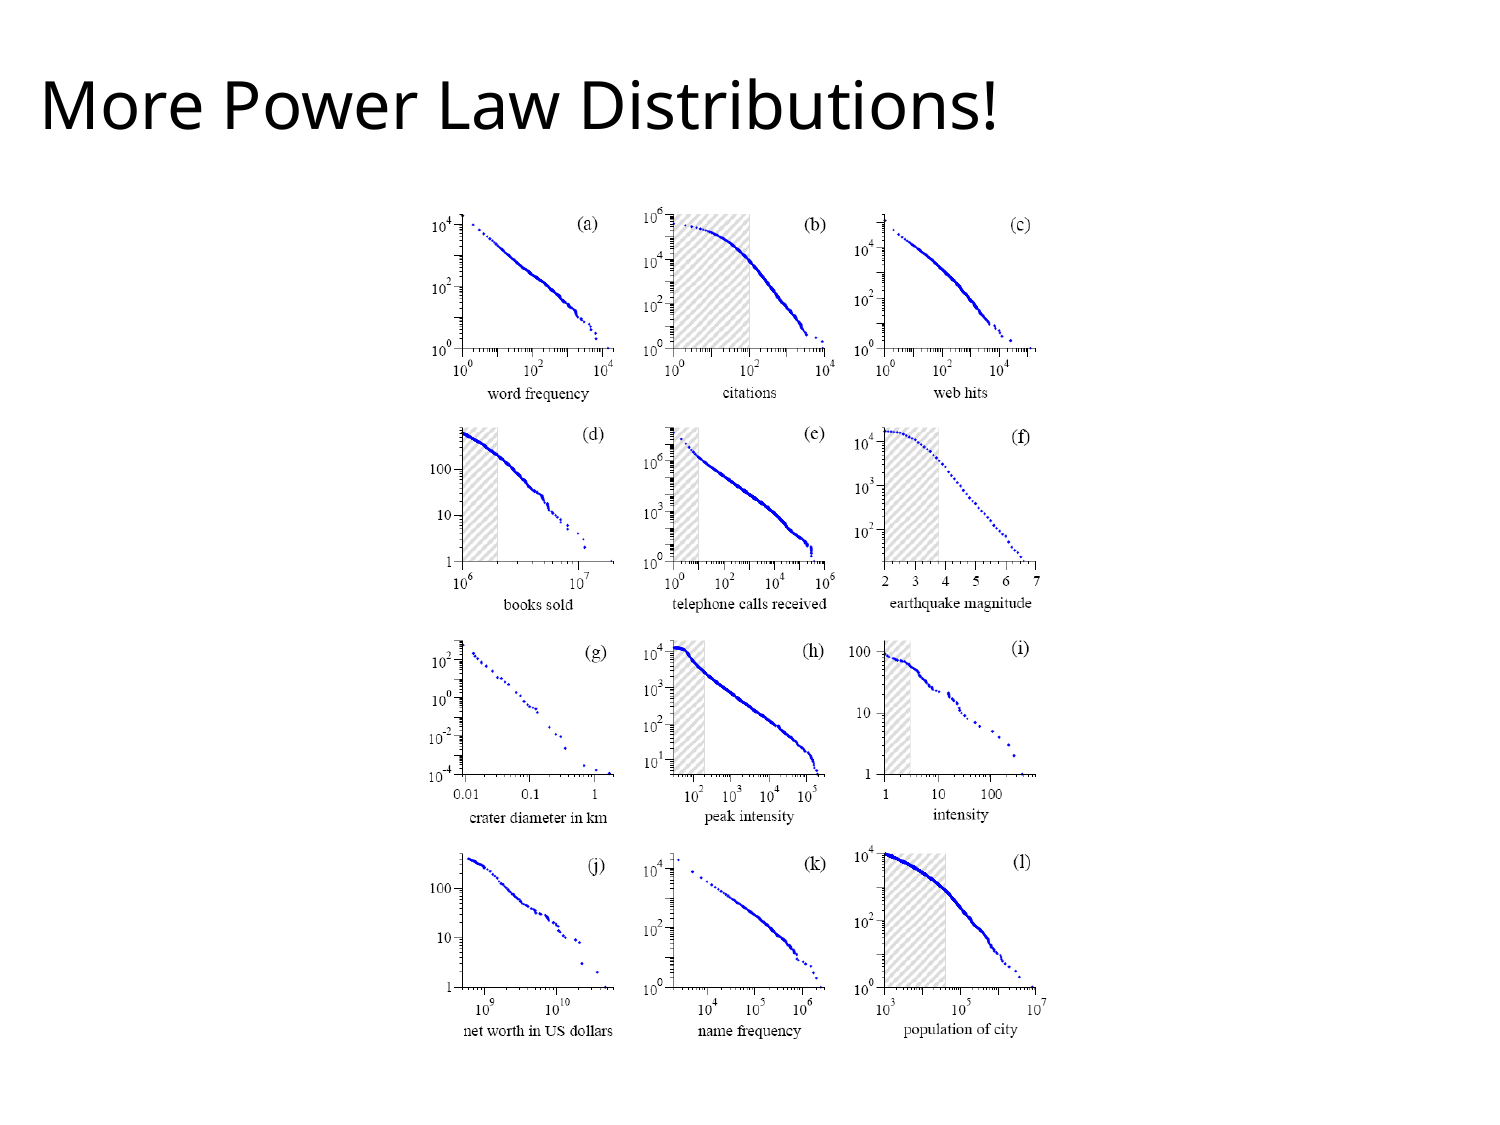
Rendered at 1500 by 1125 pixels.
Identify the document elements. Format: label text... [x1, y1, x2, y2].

title More Power Law Distributions! [24, 18, 1451, 188]
picture [420, 197, 1063, 1051]
